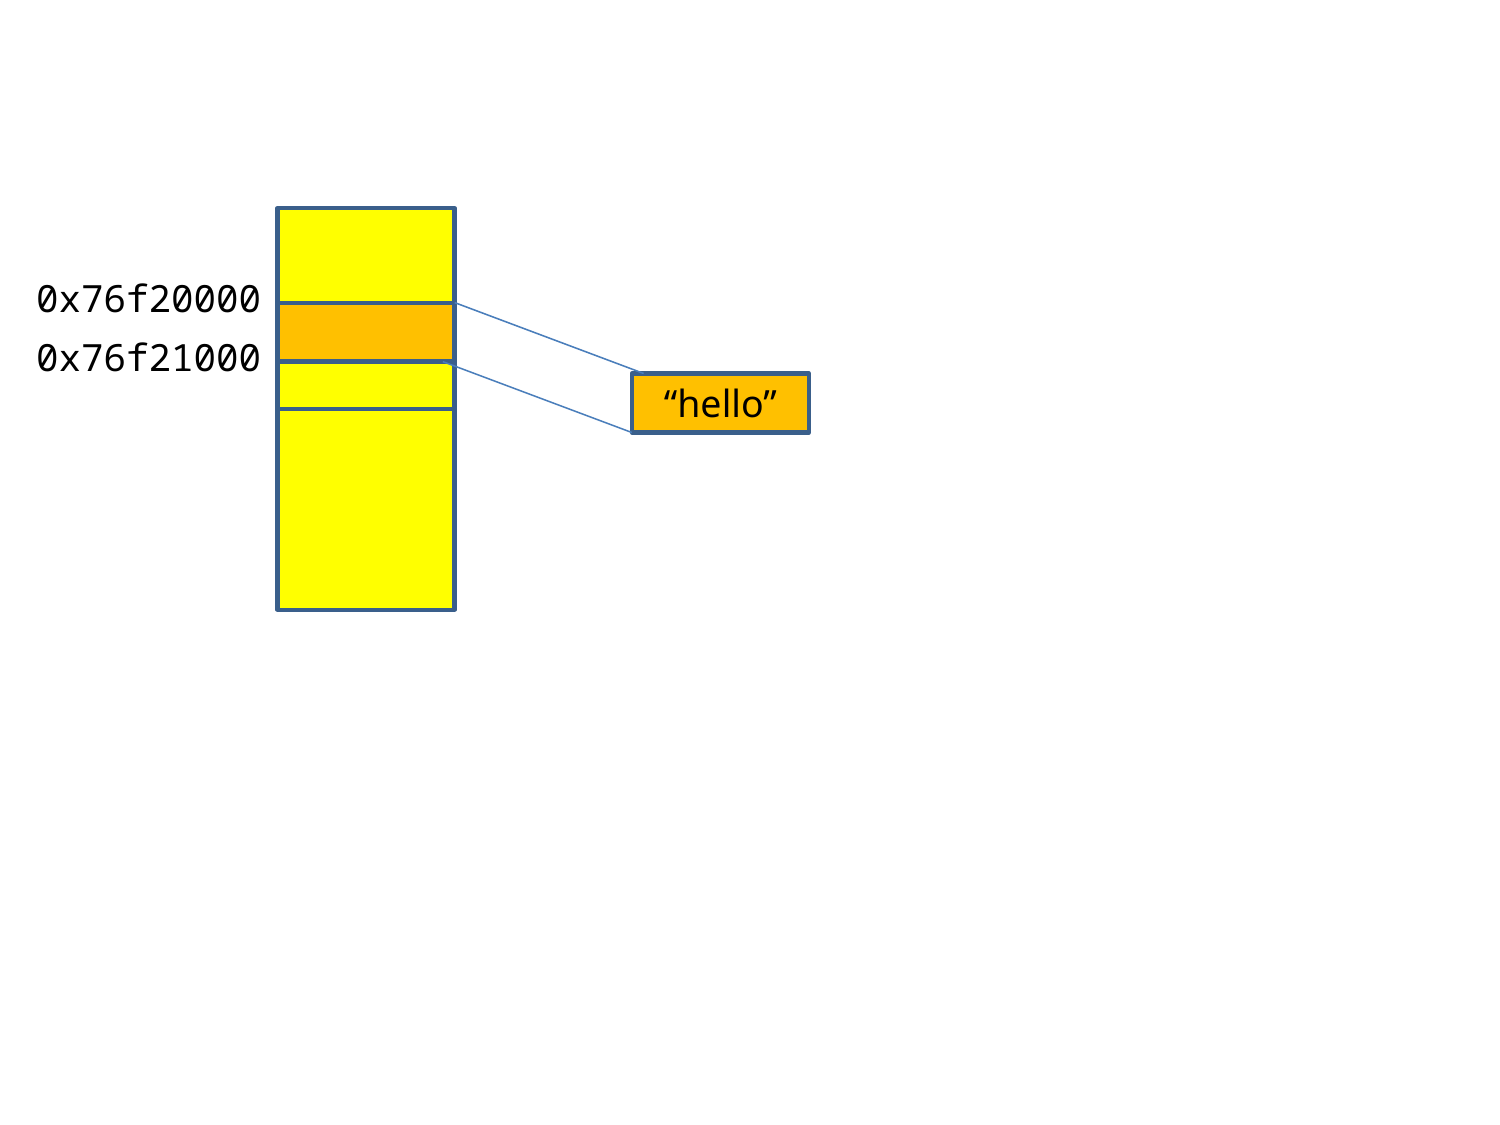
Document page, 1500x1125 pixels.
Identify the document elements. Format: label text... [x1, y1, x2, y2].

text_box “hello” [637, 371, 811, 435]
text_box [276, 301, 453, 364]
text_box [275, 407, 457, 612]
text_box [454, 302, 644, 374]
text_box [442, 361, 632, 433]
text_box 0x76f20000 [21, 267, 276, 326]
text_box [275, 364, 438, 407]
text_box 0x76f21000 [21, 326, 276, 386]
text_box [275, 206, 457, 301]
